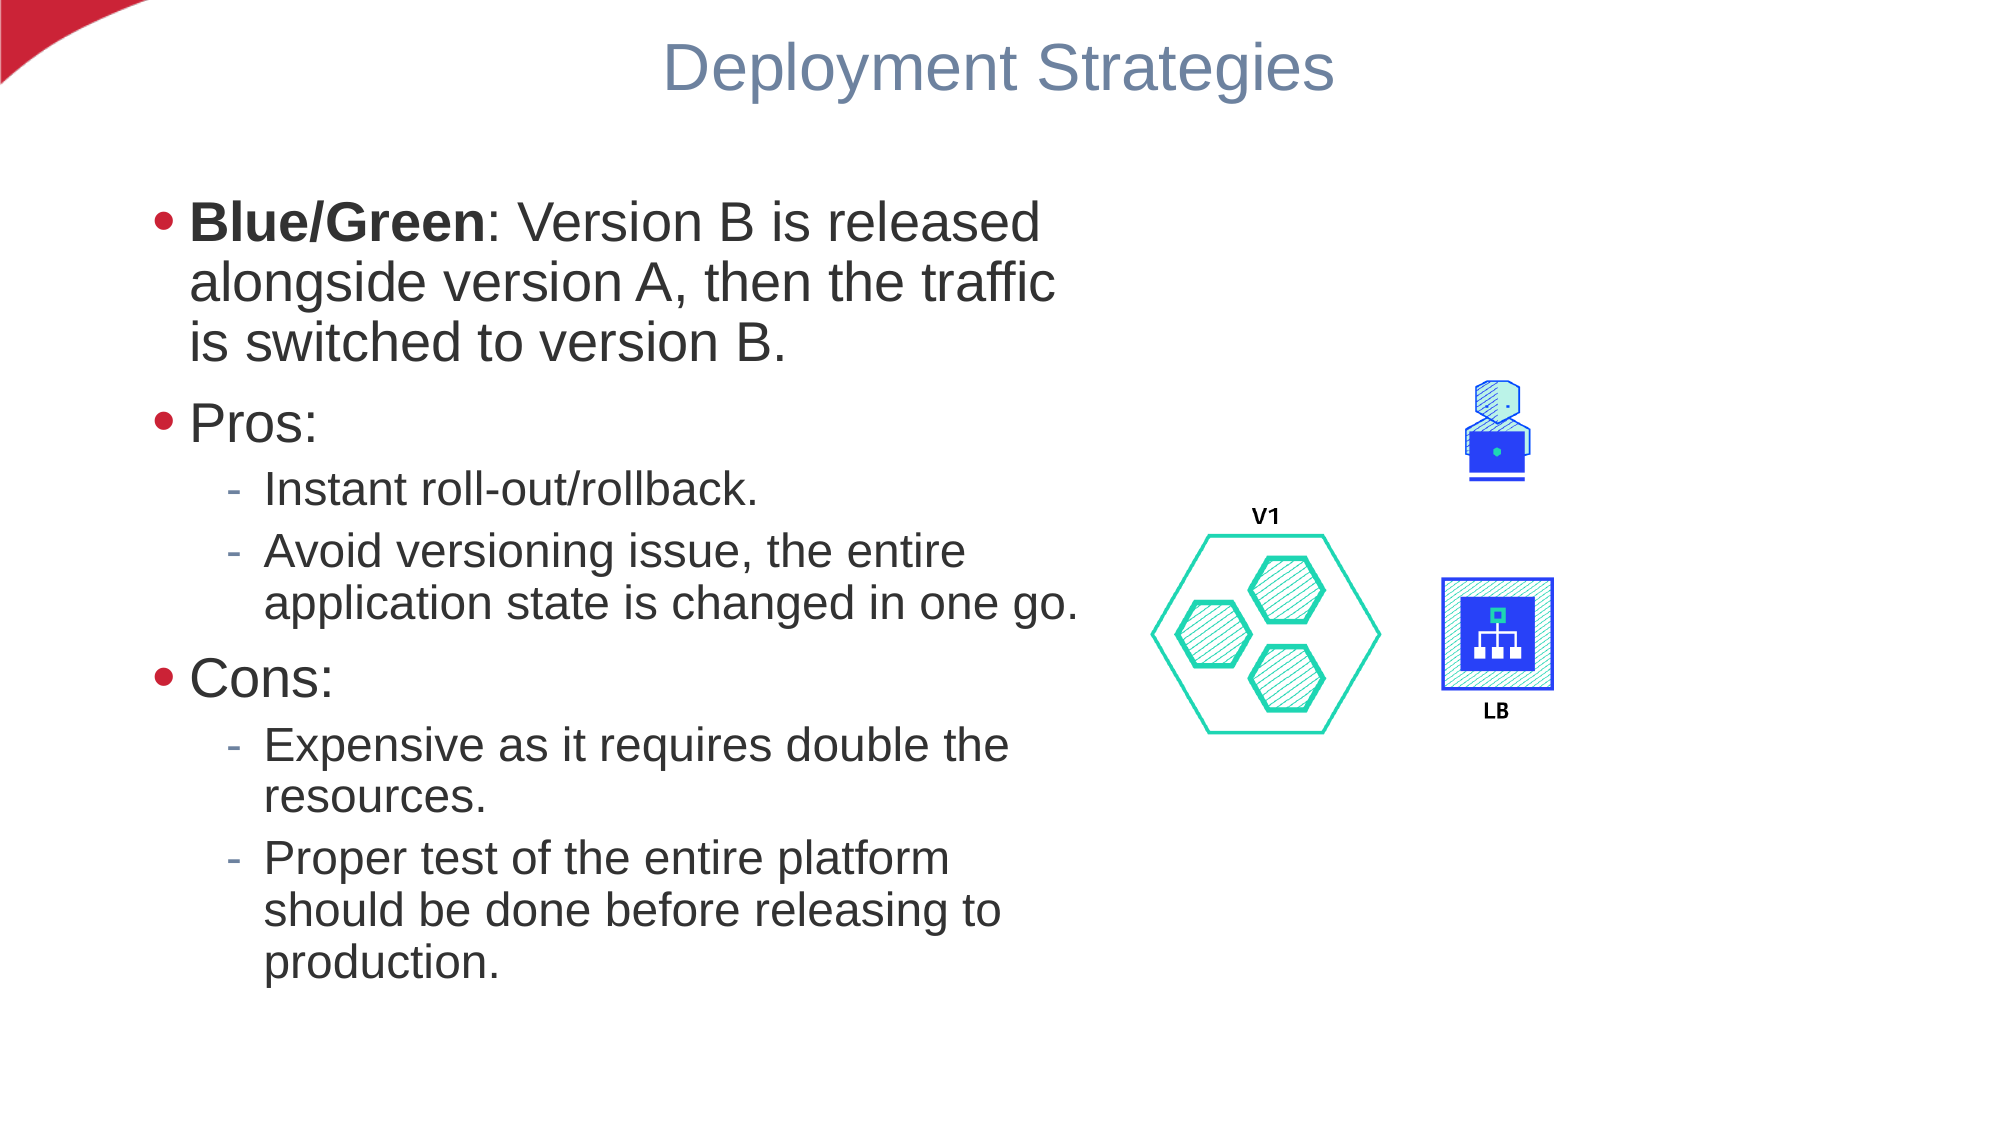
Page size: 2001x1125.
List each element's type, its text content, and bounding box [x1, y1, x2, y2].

text_box Deployment Strategies [137, 25, 1863, 115]
text_box Blue/Green: Version B is released alongside version A, then the traffic is switched to version B. Pros: Instant roll-out/rollback. Avoid versioning issue, the entire application state is changed in one go. Cons: Expensive as it requires double the resources. Proper test of the entire platform should be done before releasing to production. [137, 185, 1102, 1013]
picture [0, 0, 158, 89]
picture [1101, 301, 1890, 824]
